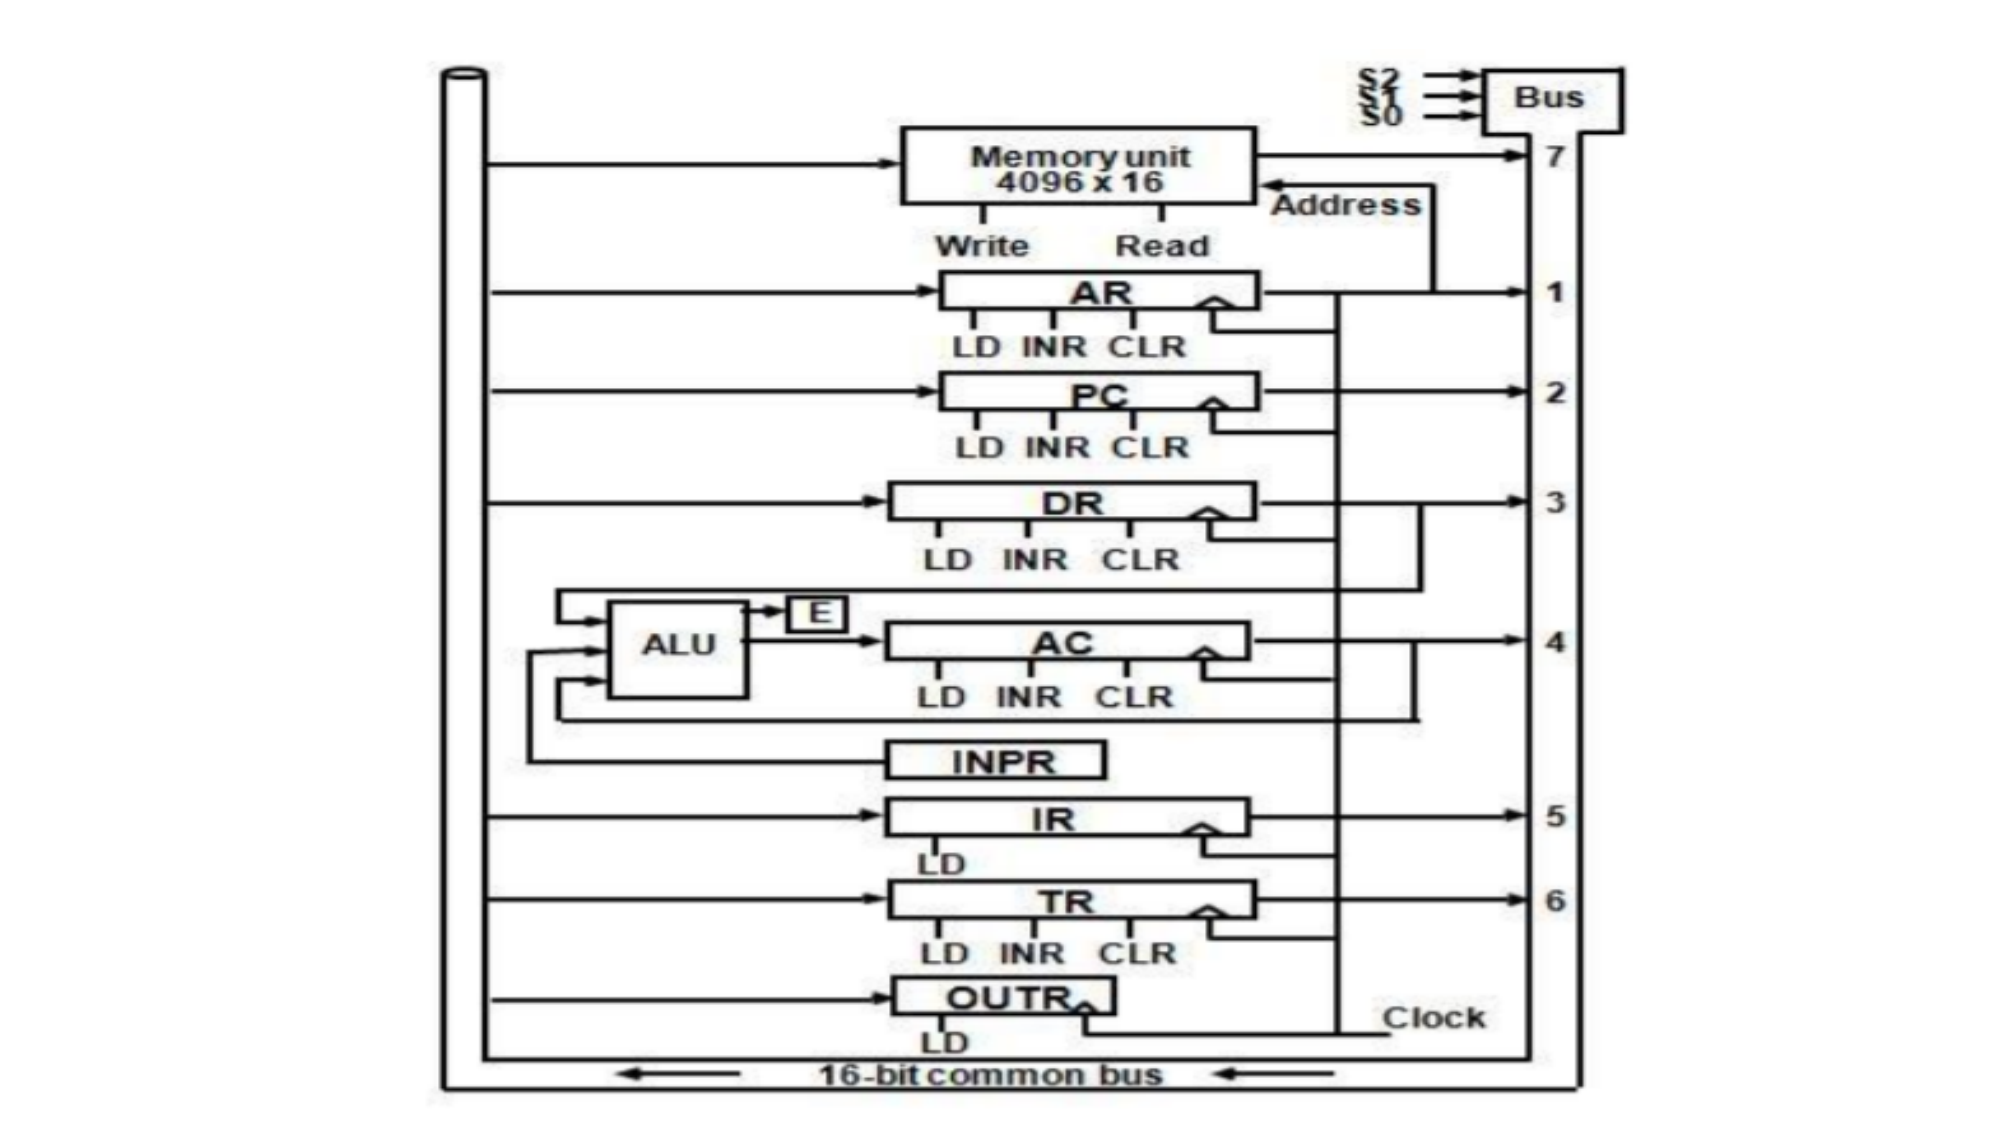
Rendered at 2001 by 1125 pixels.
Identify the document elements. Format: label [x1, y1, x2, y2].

text_box [358, 49, 1667, 1109]
